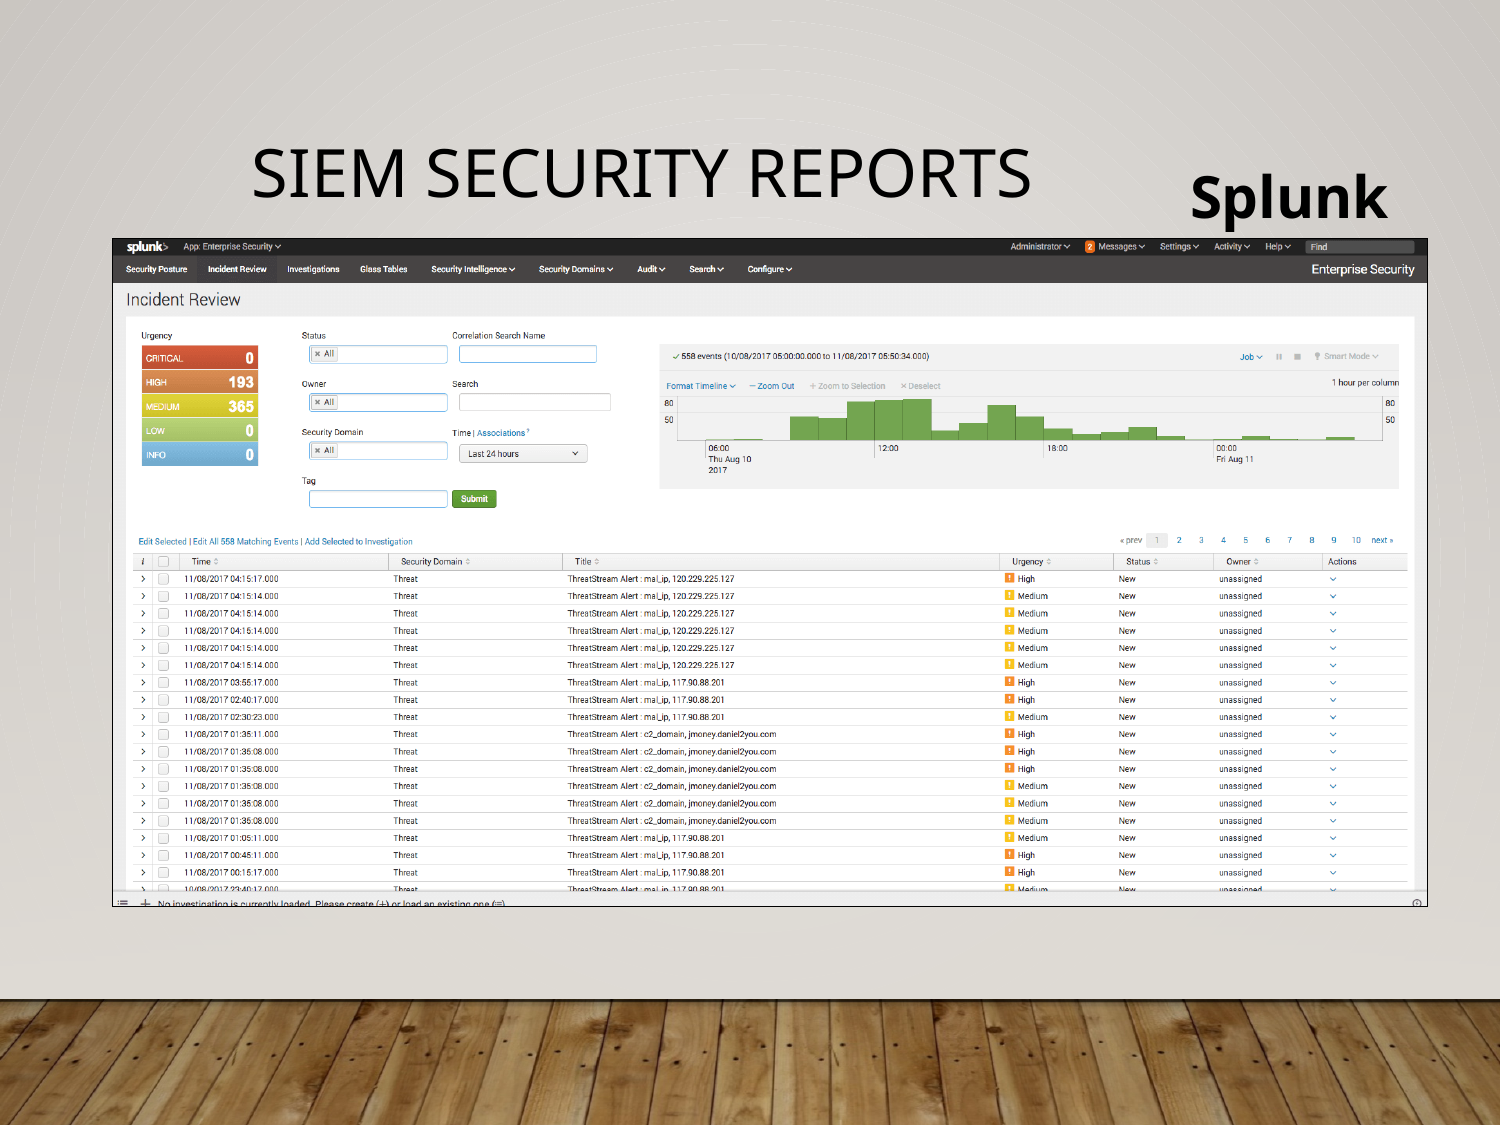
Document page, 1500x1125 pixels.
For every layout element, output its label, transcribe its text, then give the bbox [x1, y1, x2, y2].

picture [0, 999, 1500, 1125]
picture [112, 238, 1428, 908]
title SIEM Security reports [236, 131, 1315, 238]
text_box Splunk [1175, 152, 1404, 238]
